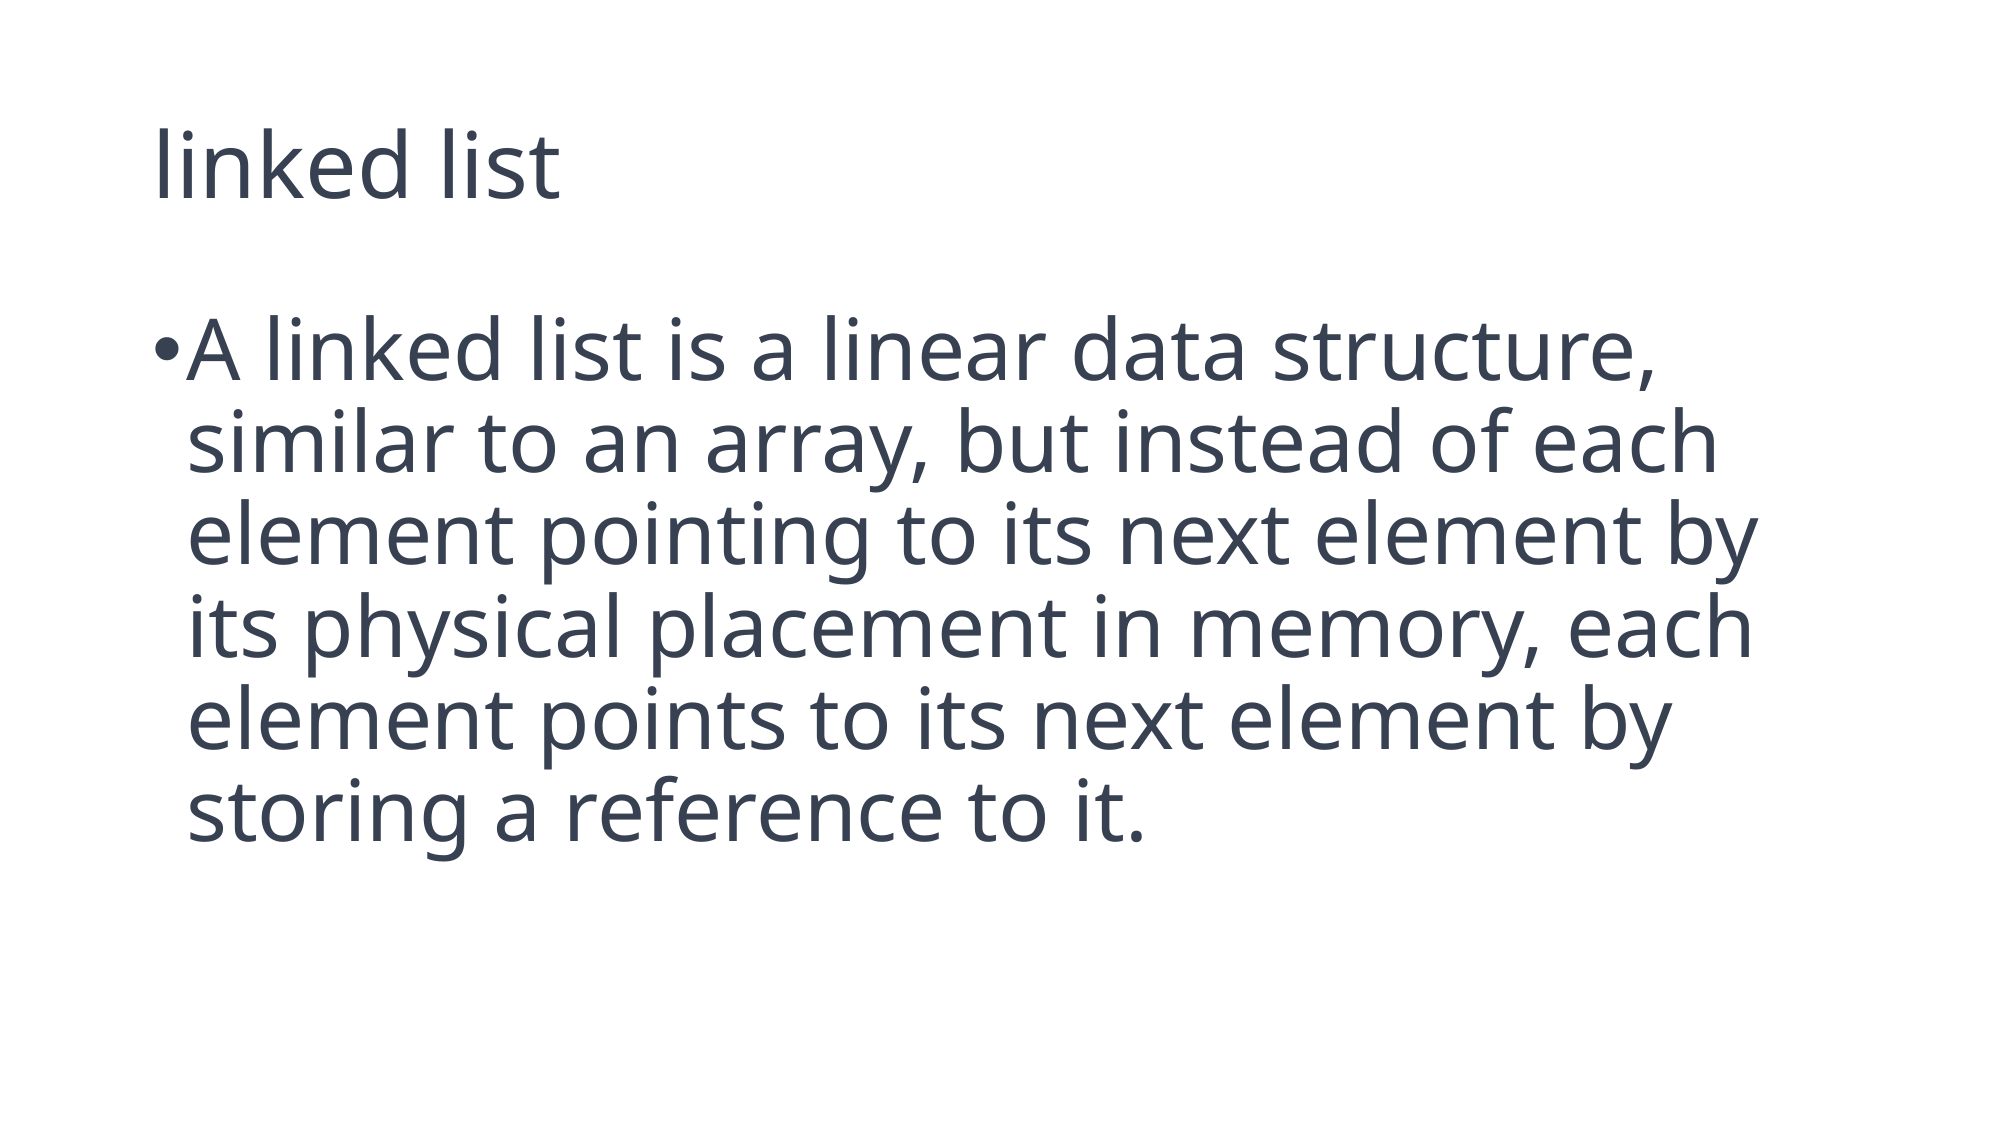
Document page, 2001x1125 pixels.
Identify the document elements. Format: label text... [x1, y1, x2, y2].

list A linked list is a linear data structure, similar to an array, but instead of each element pointing to its next element by its physical placement in memory, each element points to its next element by storing a reference to it. [137, 299, 1863, 1014]
title linked list [137, 59, 1863, 278]
